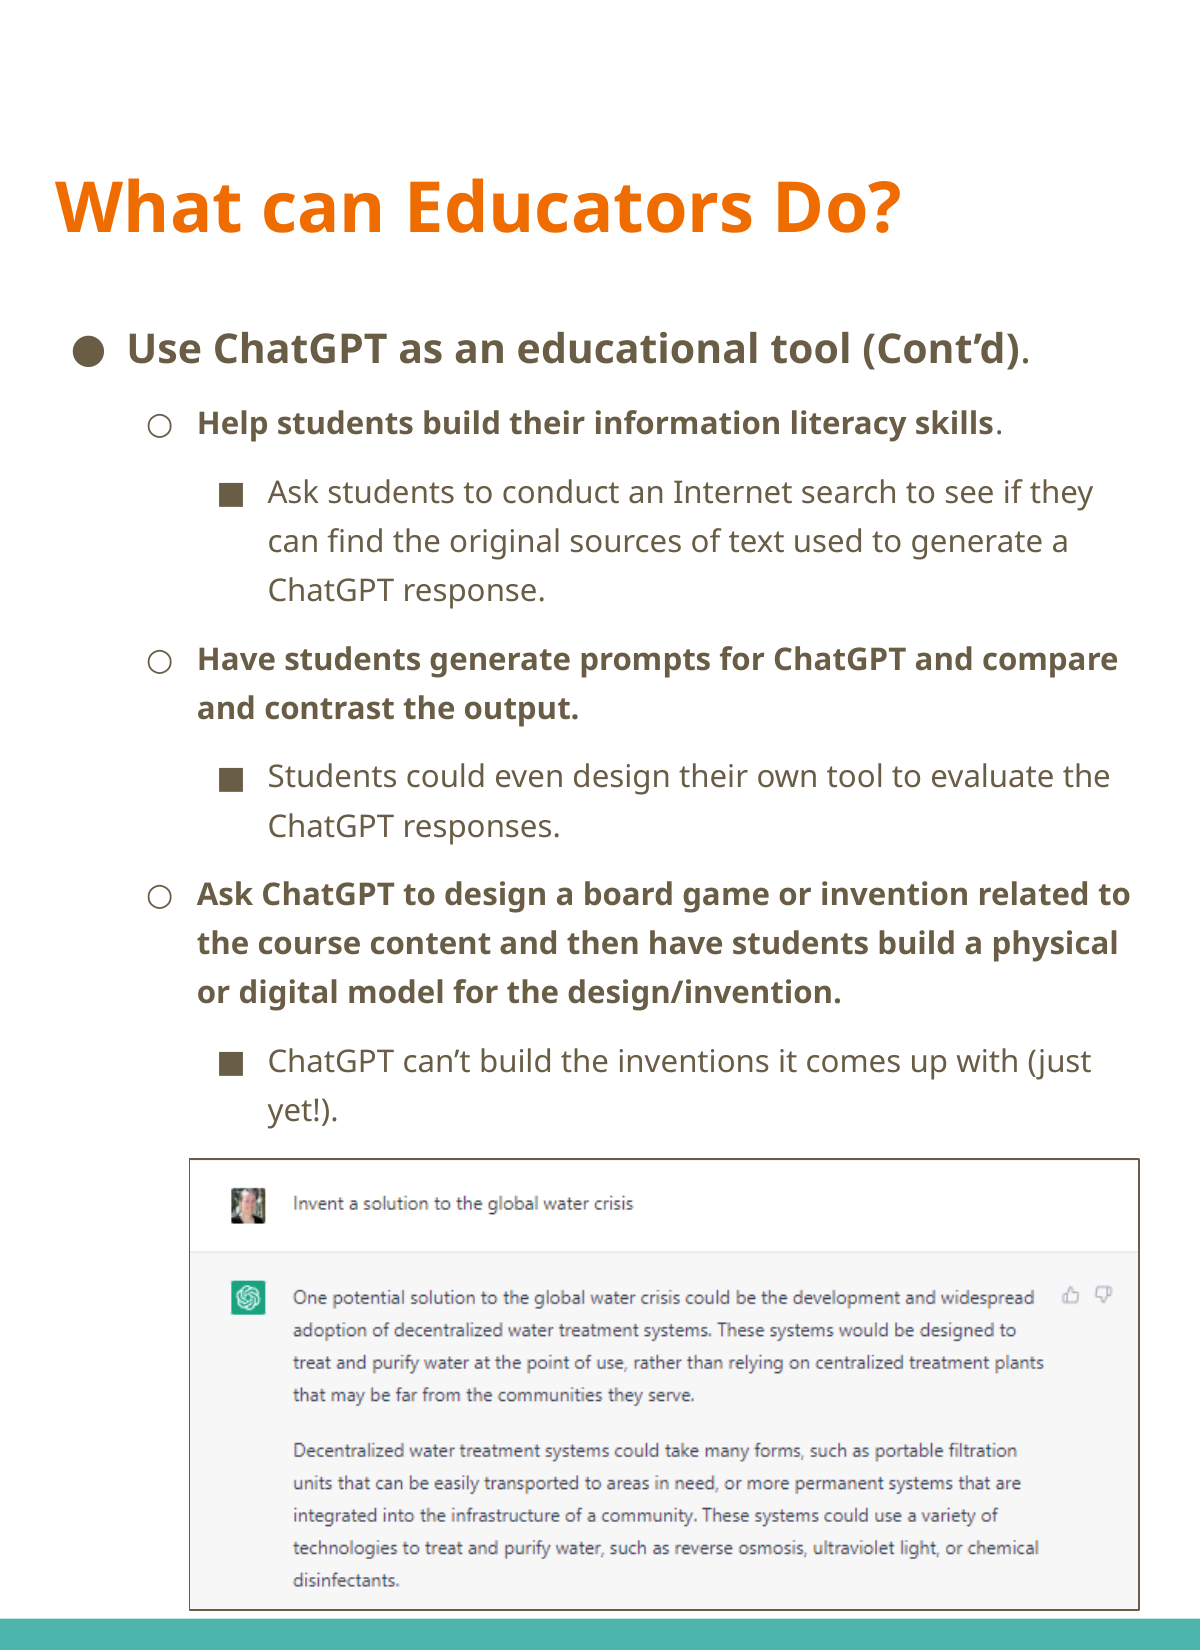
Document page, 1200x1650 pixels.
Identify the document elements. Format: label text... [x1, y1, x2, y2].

title What can Educators Do? [40, 142, 1160, 269]
picture [190, 1159, 1139, 1610]
list Use ChatGPT as an educational tool (Cont’d). Help students build their information literacy skills. Ask students to conduct an Internet search to see if they can find the original sources of text used to generate a ChatGPT response. Have students generate prompts for ChatGPT and compare and contrast the output. Students could even design their own tool to evaluate the ChatGPT responses. Ask ChatGPT to design a board game or invention related to the course content and then have students build a physical or digital model for the design/invention. ChatGPT can’t build the inventions it comes up with (just yet!). [40, 296, 1160, 1151]
